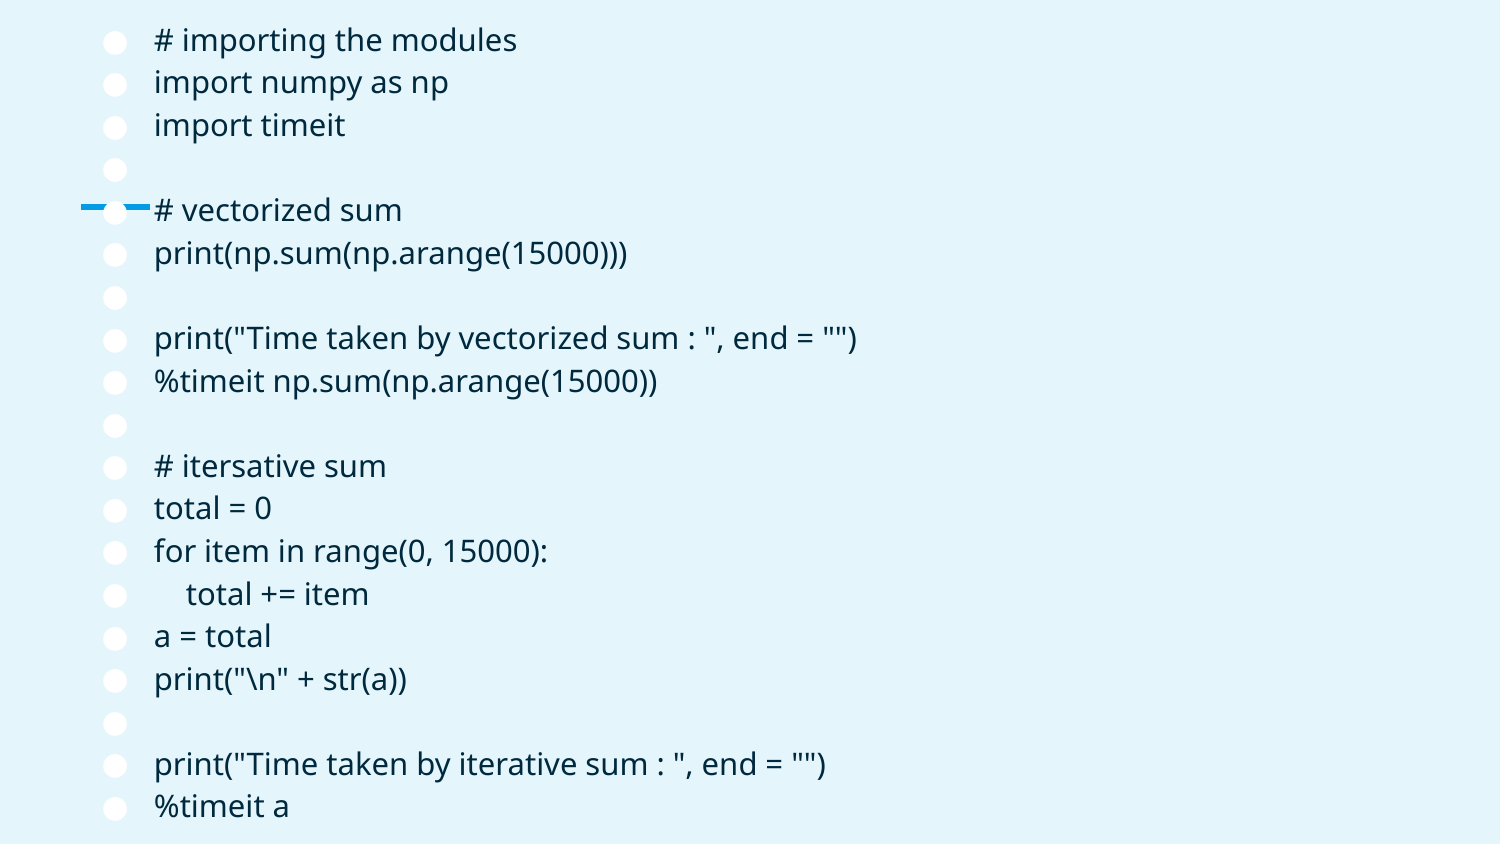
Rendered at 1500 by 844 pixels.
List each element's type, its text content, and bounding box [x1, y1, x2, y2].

list # importing the modules import numpy as np import timeit # vectorized sum print(np.sum(np.arange(15000))) print("Time taken by vectorized sum : ", end = "") %timeit np.sum(np.arange(15000)) # itersative sum total = 0 for item in range(0, 15000): total += item a = total print("\n" + str(a)) print("Time taken by iterative sum : ", end = "") %timeit a [63, 0, 1402, 844]
